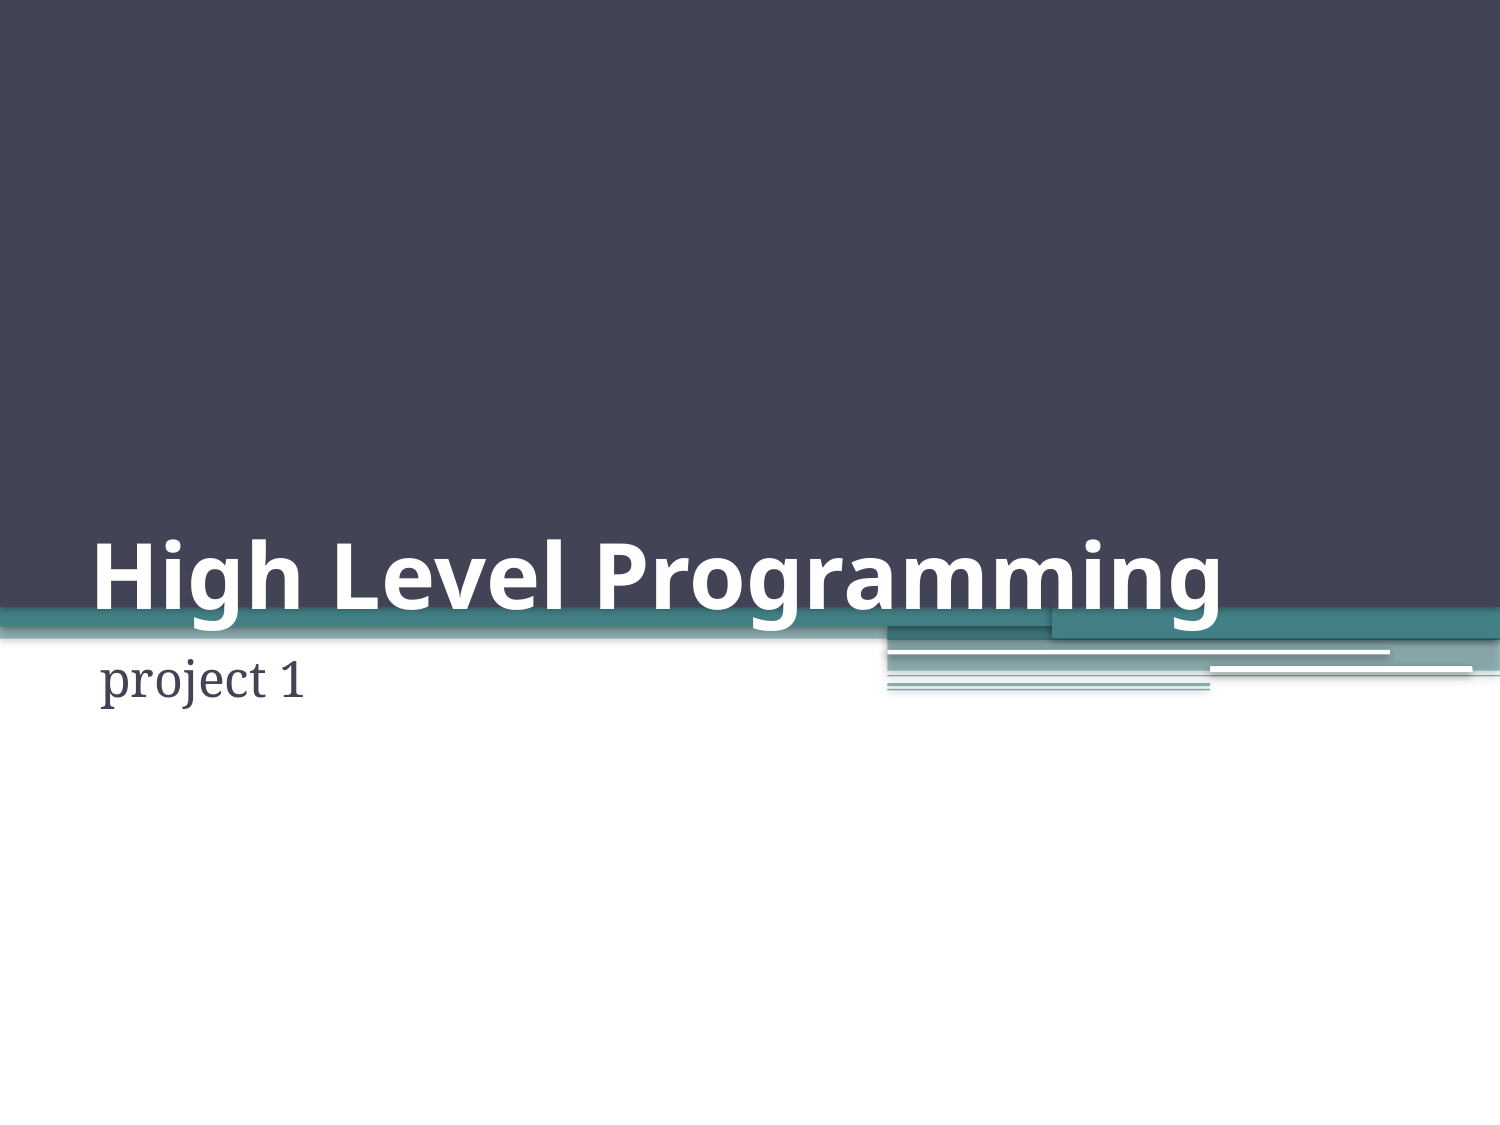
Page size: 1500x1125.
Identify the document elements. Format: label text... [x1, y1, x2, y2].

title High Level Programming [75, 394, 1463, 636]
subtitle project 1 [75, 639, 888, 928]
